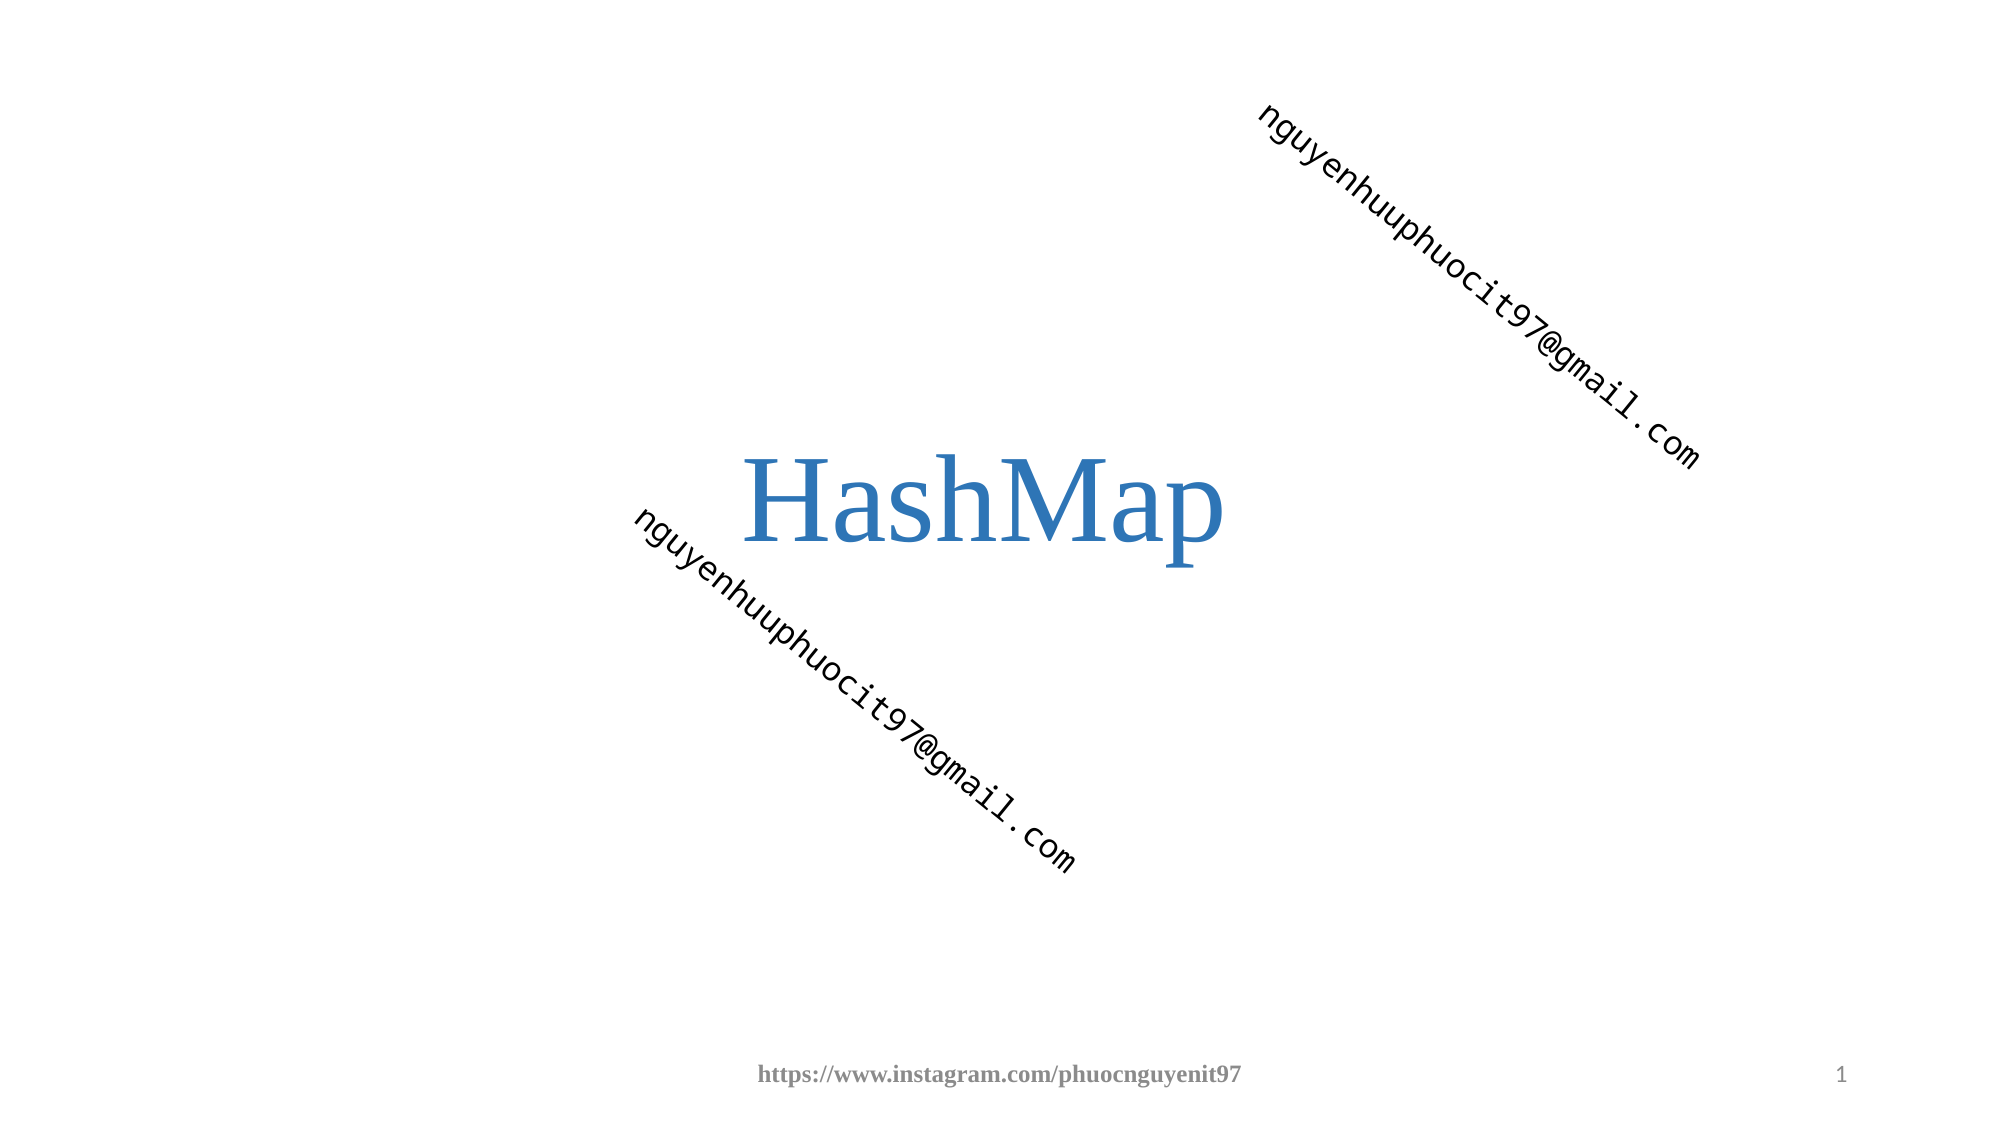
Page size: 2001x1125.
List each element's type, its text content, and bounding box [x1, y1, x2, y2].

footer https://www.instagram.com/phuocnguyenit97 [662, 1042, 1338, 1103]
title HashMap [249, 184, 1750, 576]
slide_number 1 [1412, 1042, 1863, 1103]
